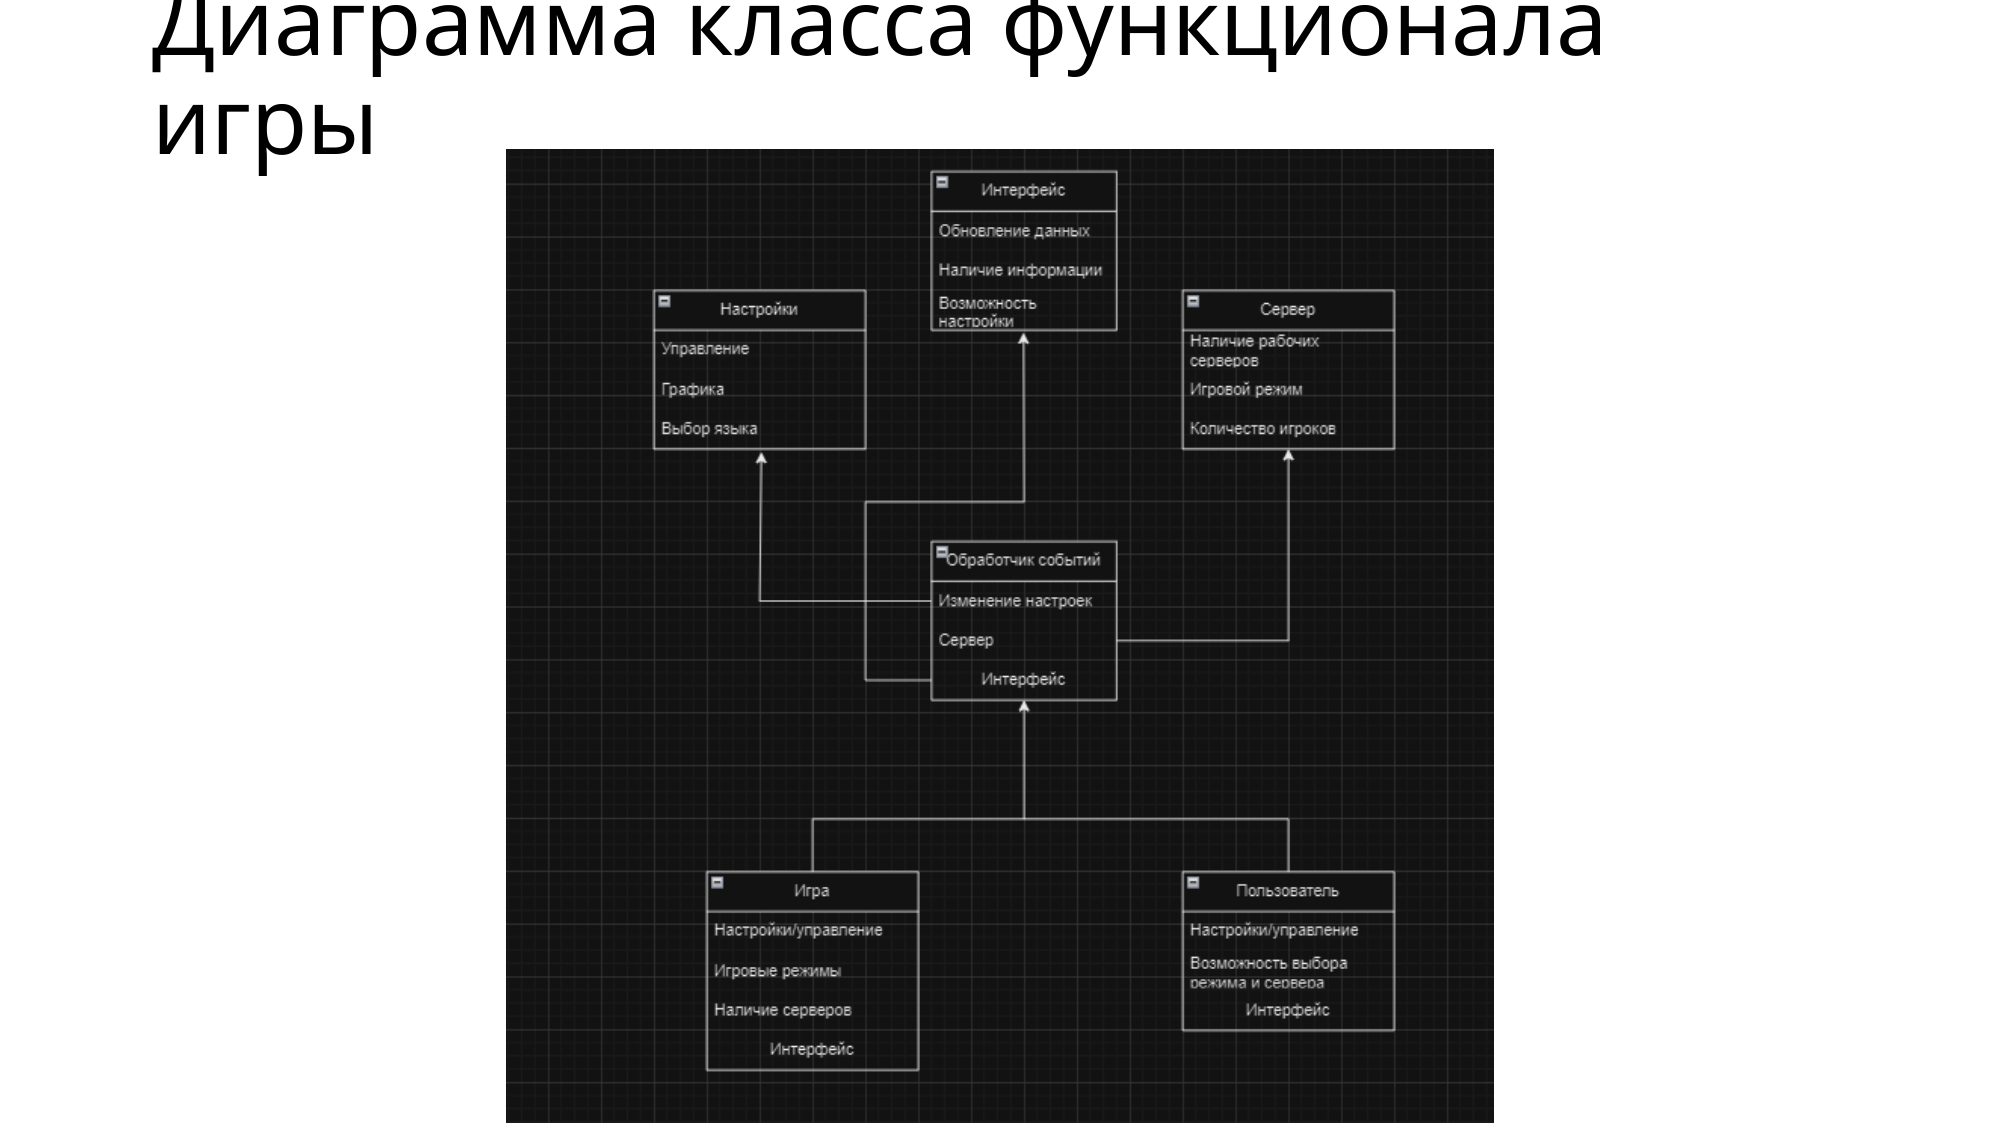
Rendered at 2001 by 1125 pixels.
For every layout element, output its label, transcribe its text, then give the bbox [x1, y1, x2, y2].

title Диаграмма класса функционала игры [137, 0, 1863, 150]
picture [506, 149, 1494, 1123]
